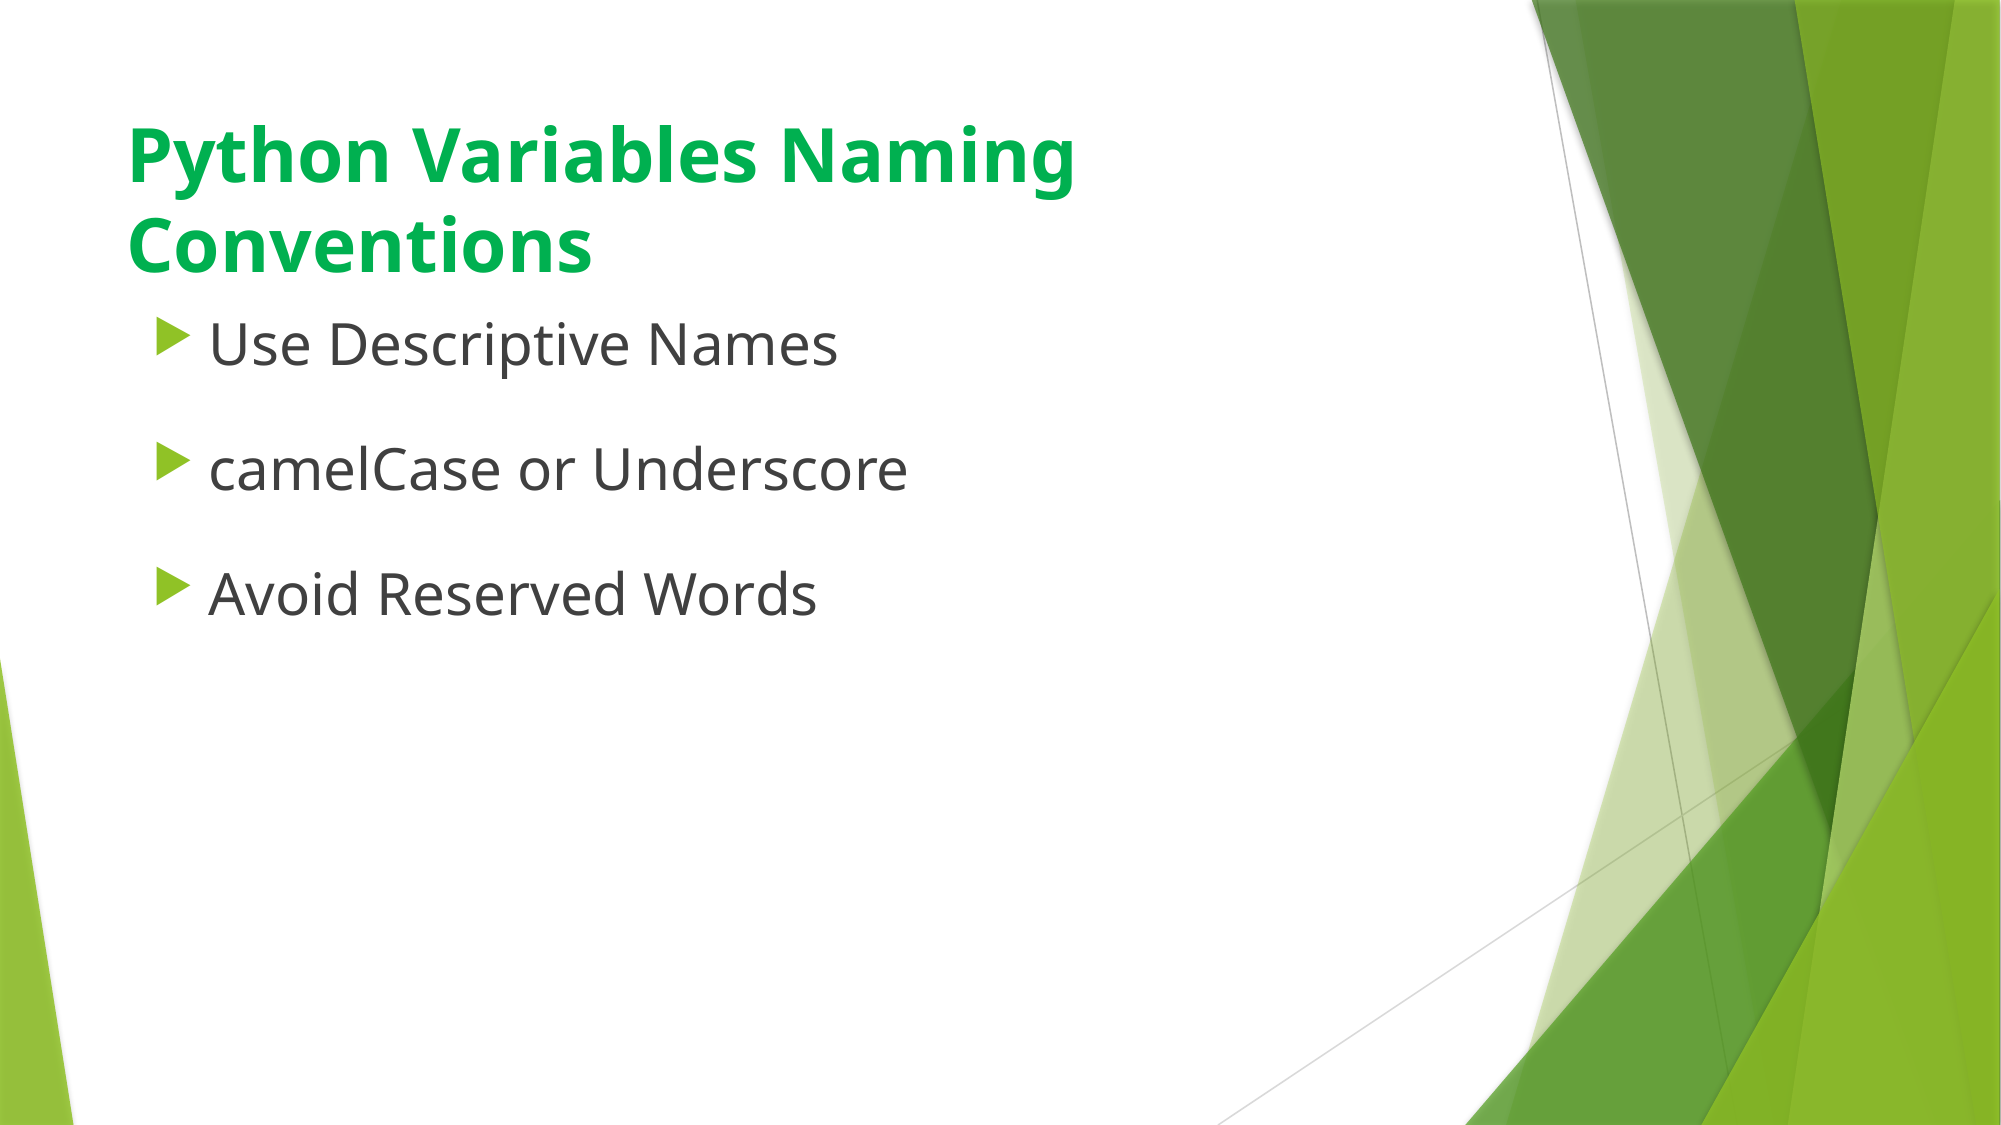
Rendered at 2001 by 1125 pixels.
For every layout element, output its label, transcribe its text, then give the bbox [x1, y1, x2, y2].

title Python Variables Naming Conventions [111, 99, 1522, 317]
list Use Descriptive Names [137, 299, 1863, 388]
text_box camelCase or Underscore [137, 424, 1863, 513]
text_box Avoid Reserved Words [137, 549, 1863, 638]
